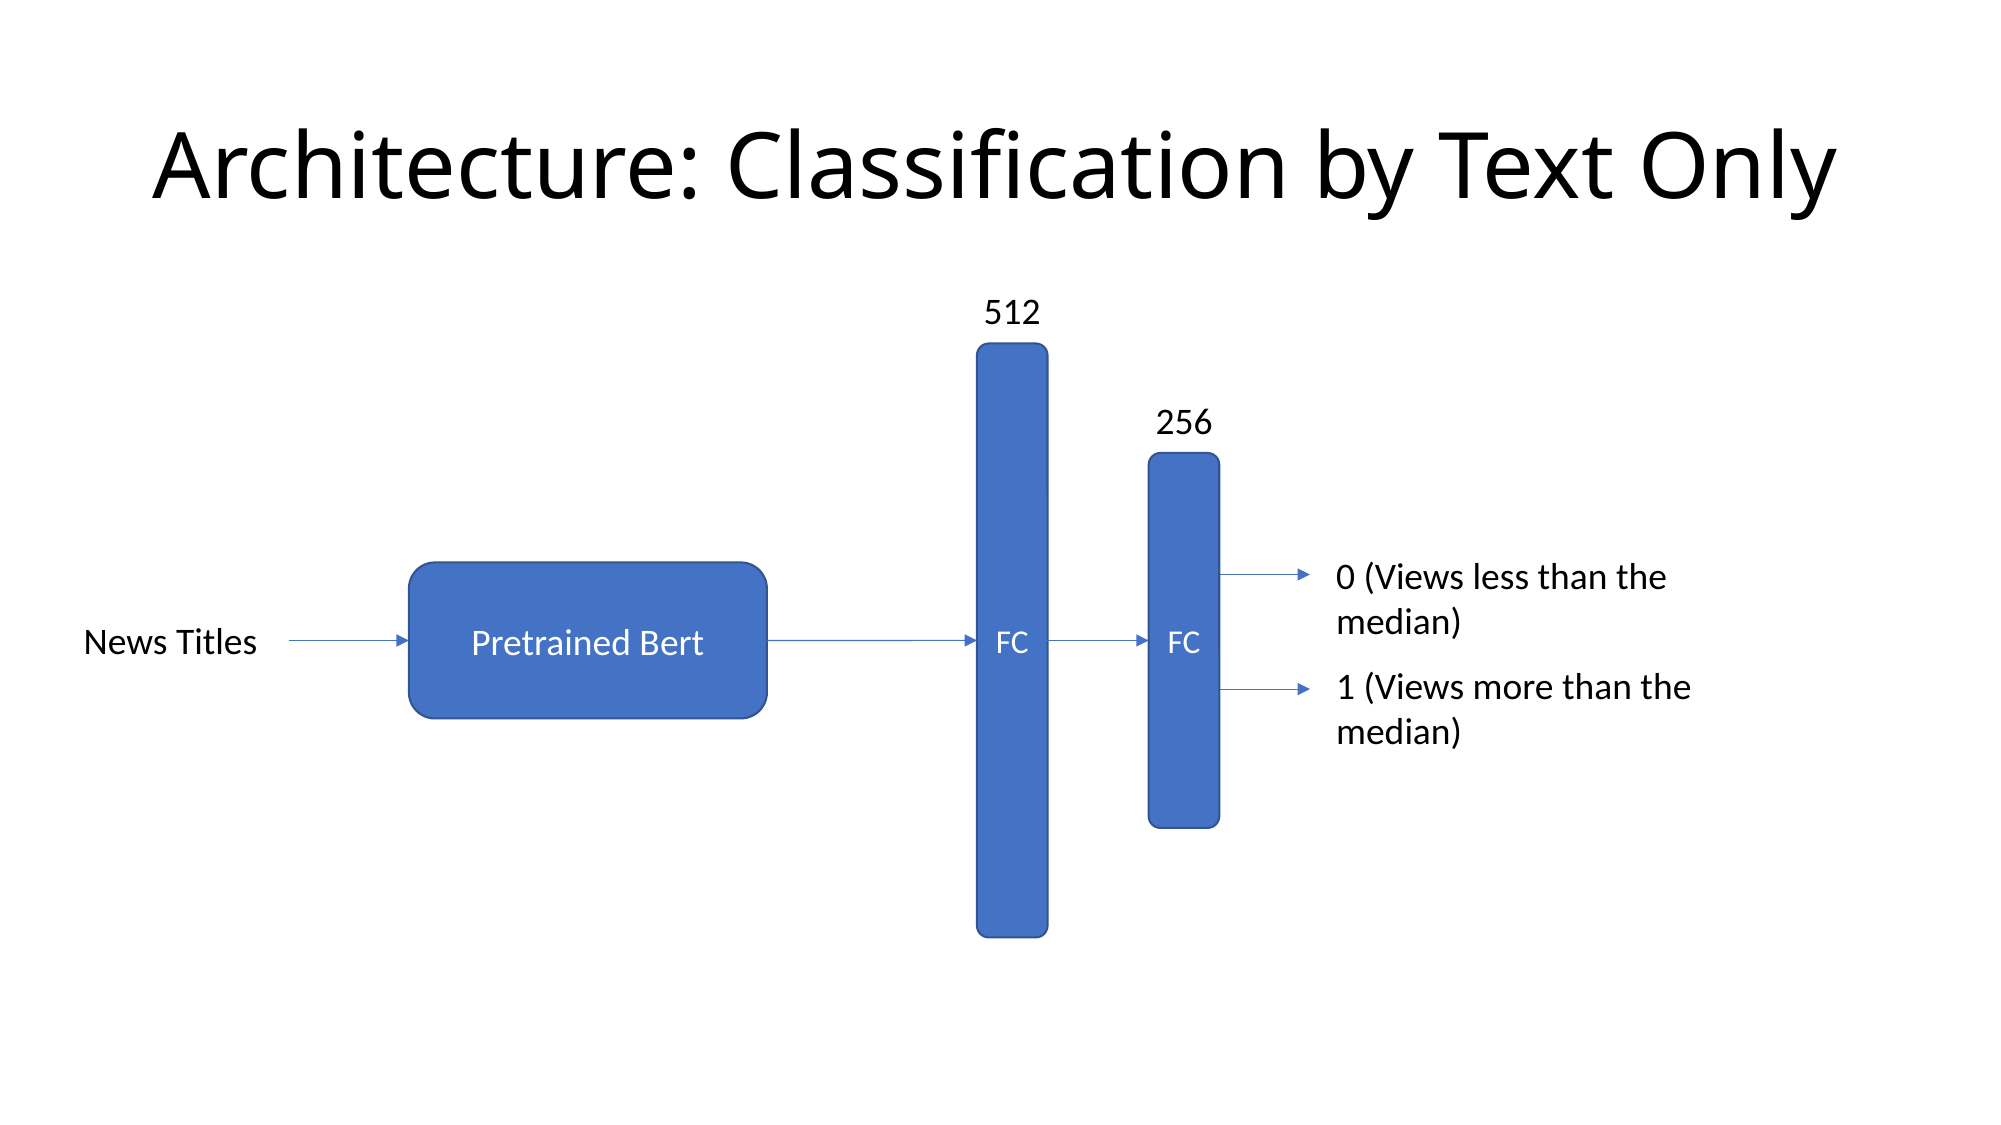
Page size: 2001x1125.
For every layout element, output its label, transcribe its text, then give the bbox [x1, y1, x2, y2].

text_box 1 (Views more than the median) [1321, 654, 1839, 759]
text_box News Titles [68, 610, 280, 670]
text_box FC [975, 342, 1049, 939]
title Architecture: Classification by Text Only [137, 59, 1863, 278]
text_box 0 (Views less than the median) [1321, 544, 1808, 649]
text_box FC [1147, 451, 1221, 829]
text_box 256 [1134, 389, 1234, 449]
text_box Pretrained Bert [407, 561, 768, 720]
text_box 512 [961, 280, 1064, 340]
